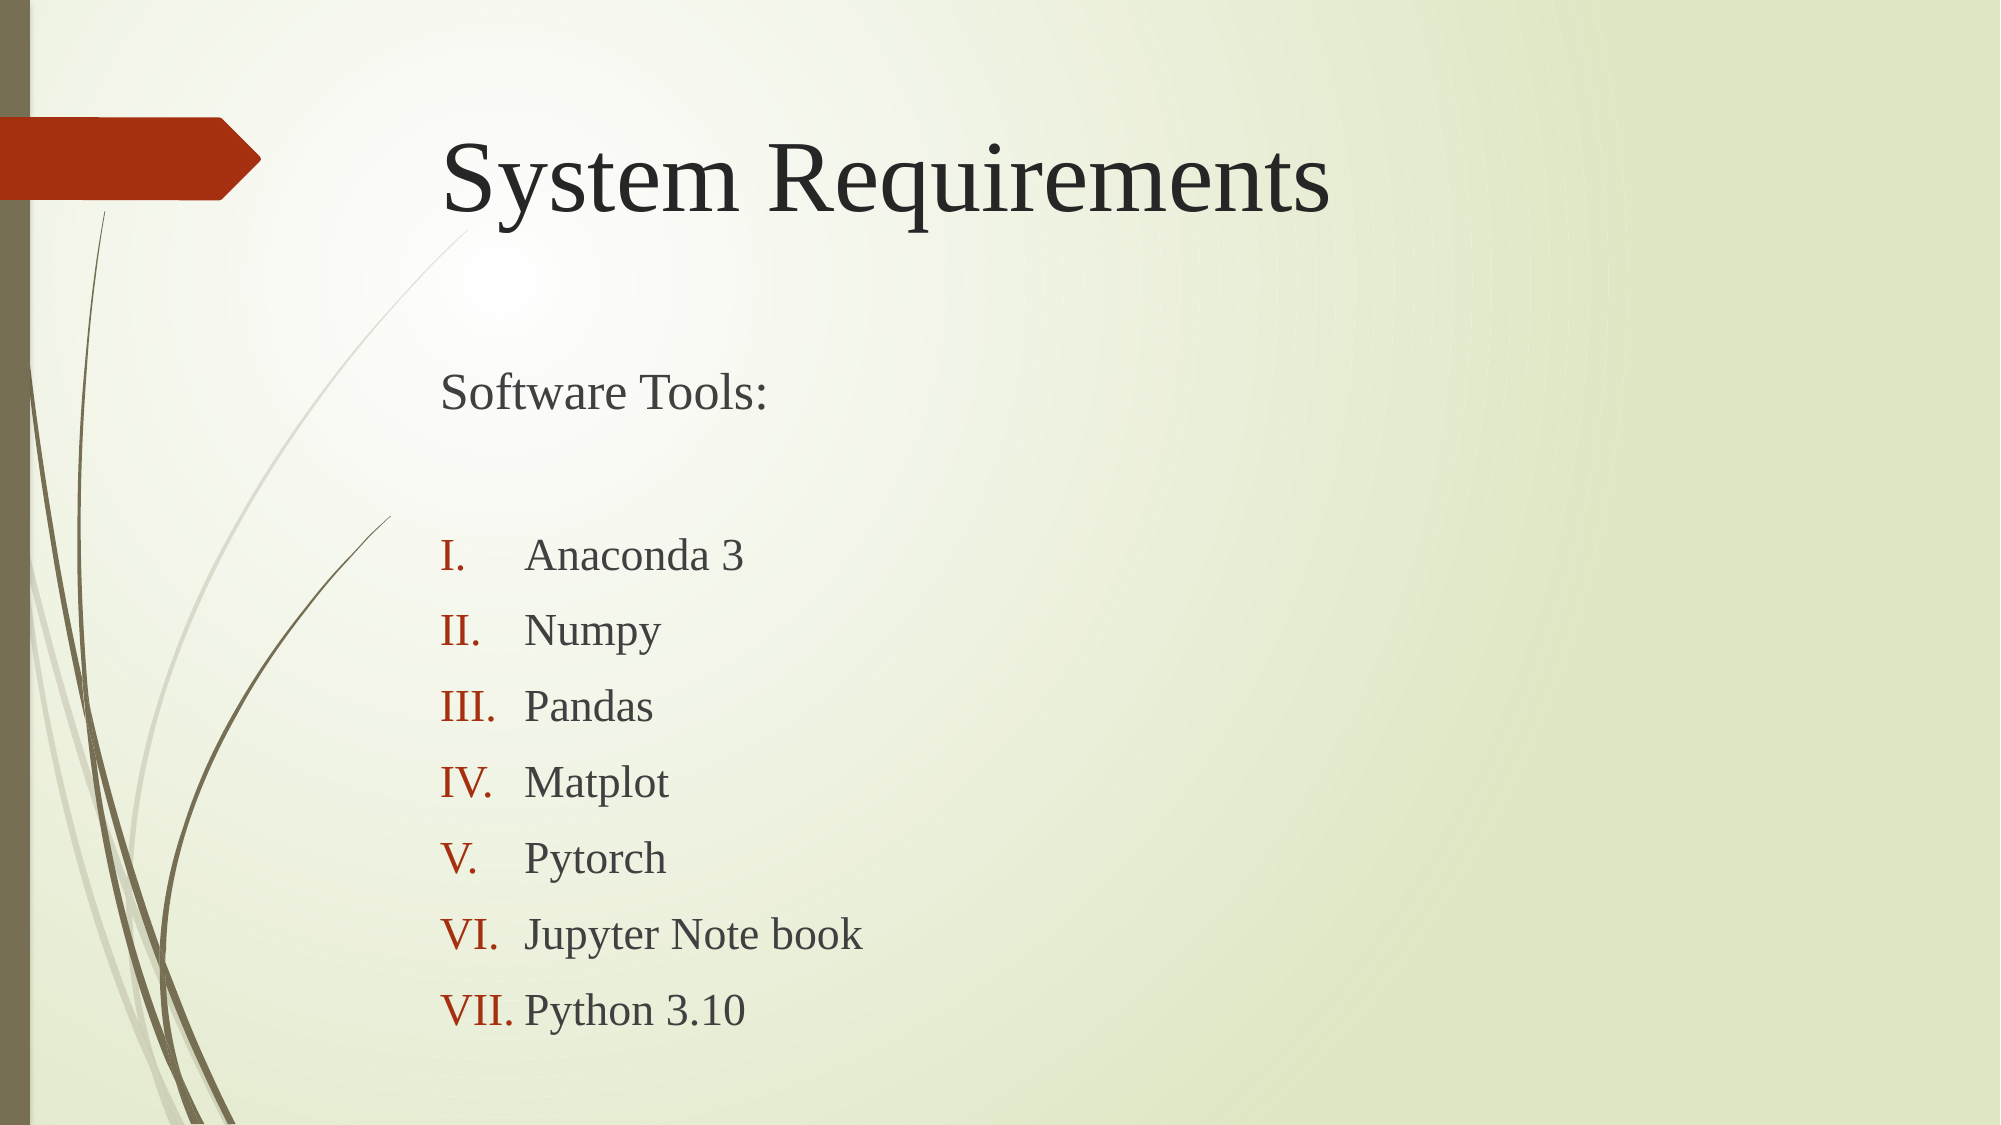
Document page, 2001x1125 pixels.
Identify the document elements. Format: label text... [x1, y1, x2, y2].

title System Requirements [425, 102, 1888, 313]
list Software Tools: Anaconda 3 Numpy Pandas Matplot Pytorch Jupyter Note book Python 3.10 [424, 350, 1888, 1088]
